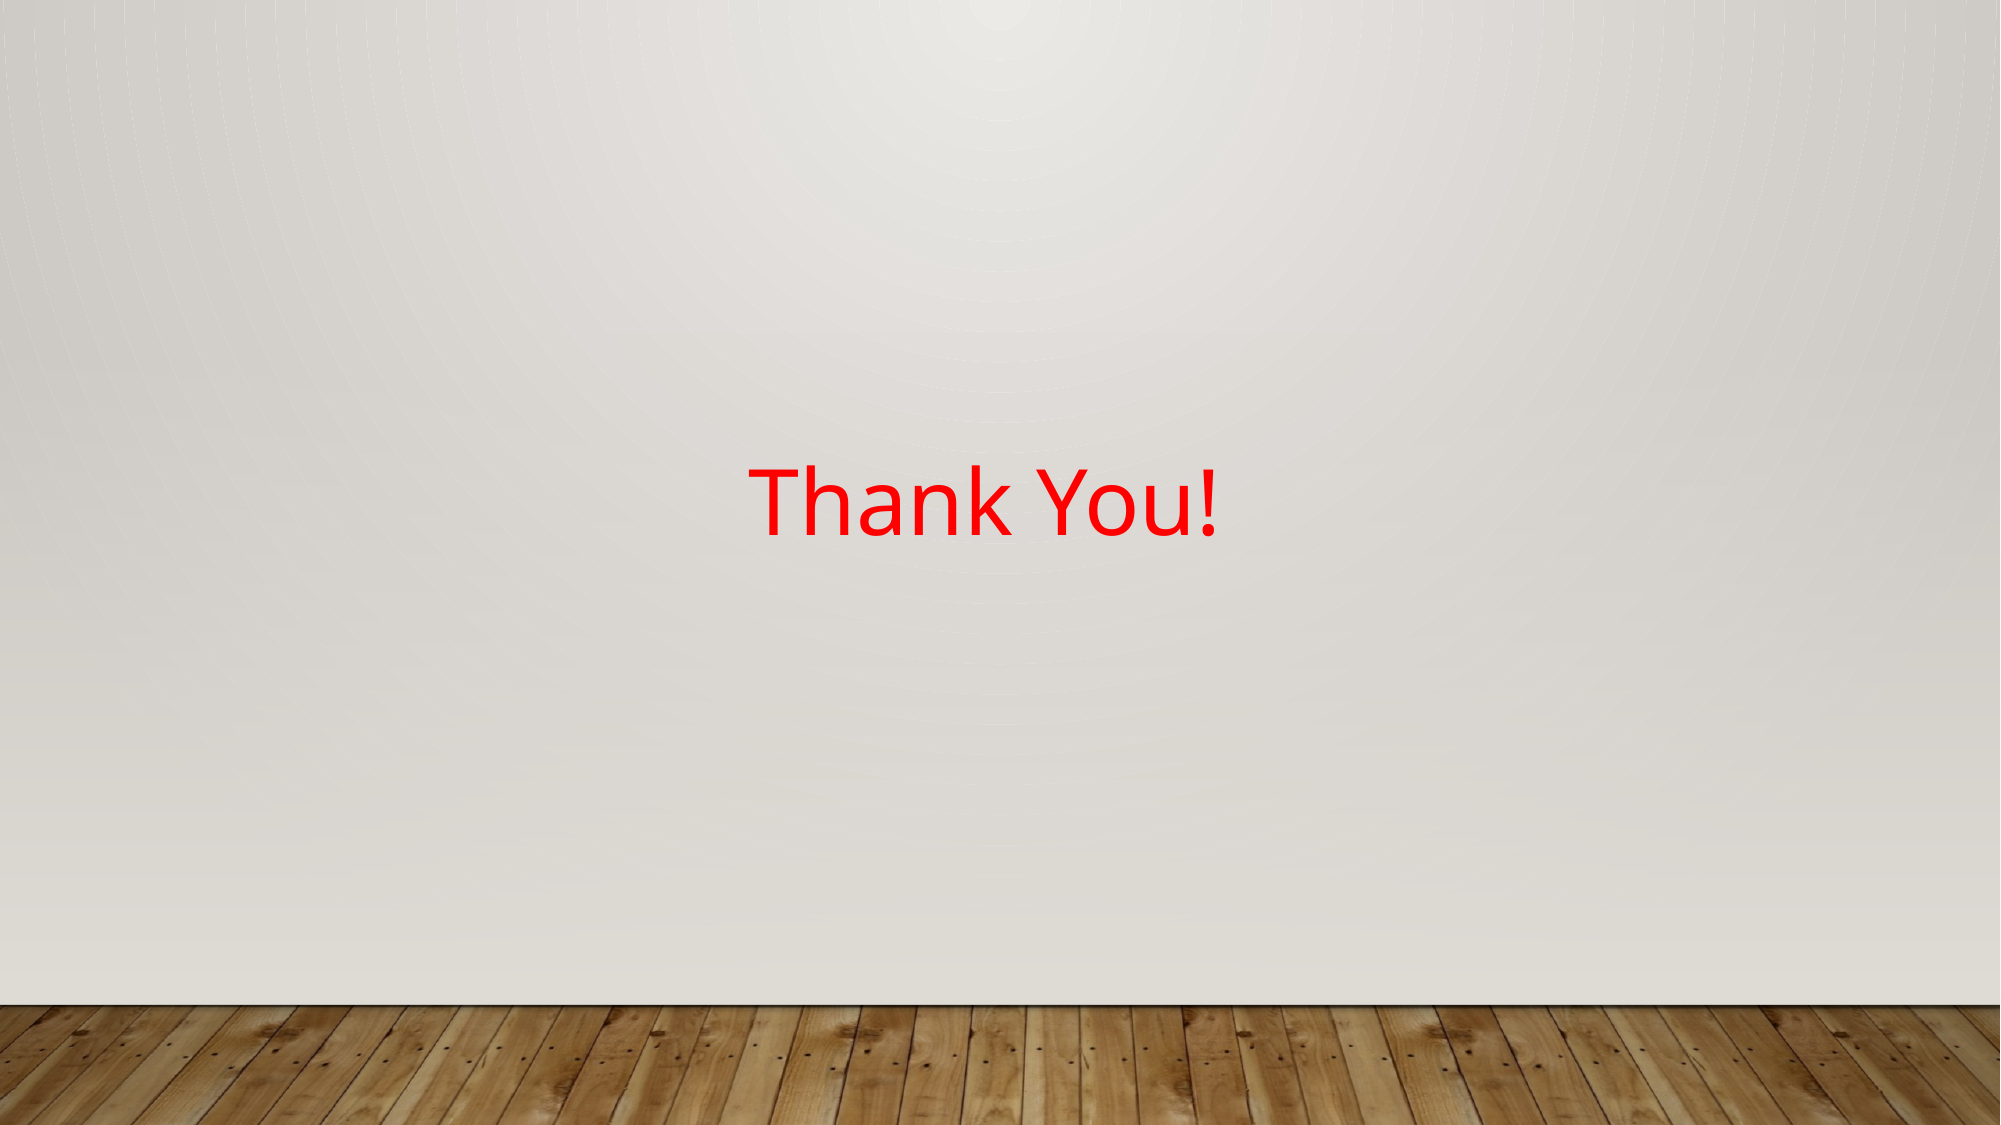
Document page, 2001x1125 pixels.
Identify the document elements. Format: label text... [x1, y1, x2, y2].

picture [0, 1005, 2000, 1125]
text_box Thank You! [733, 436, 1893, 561]
